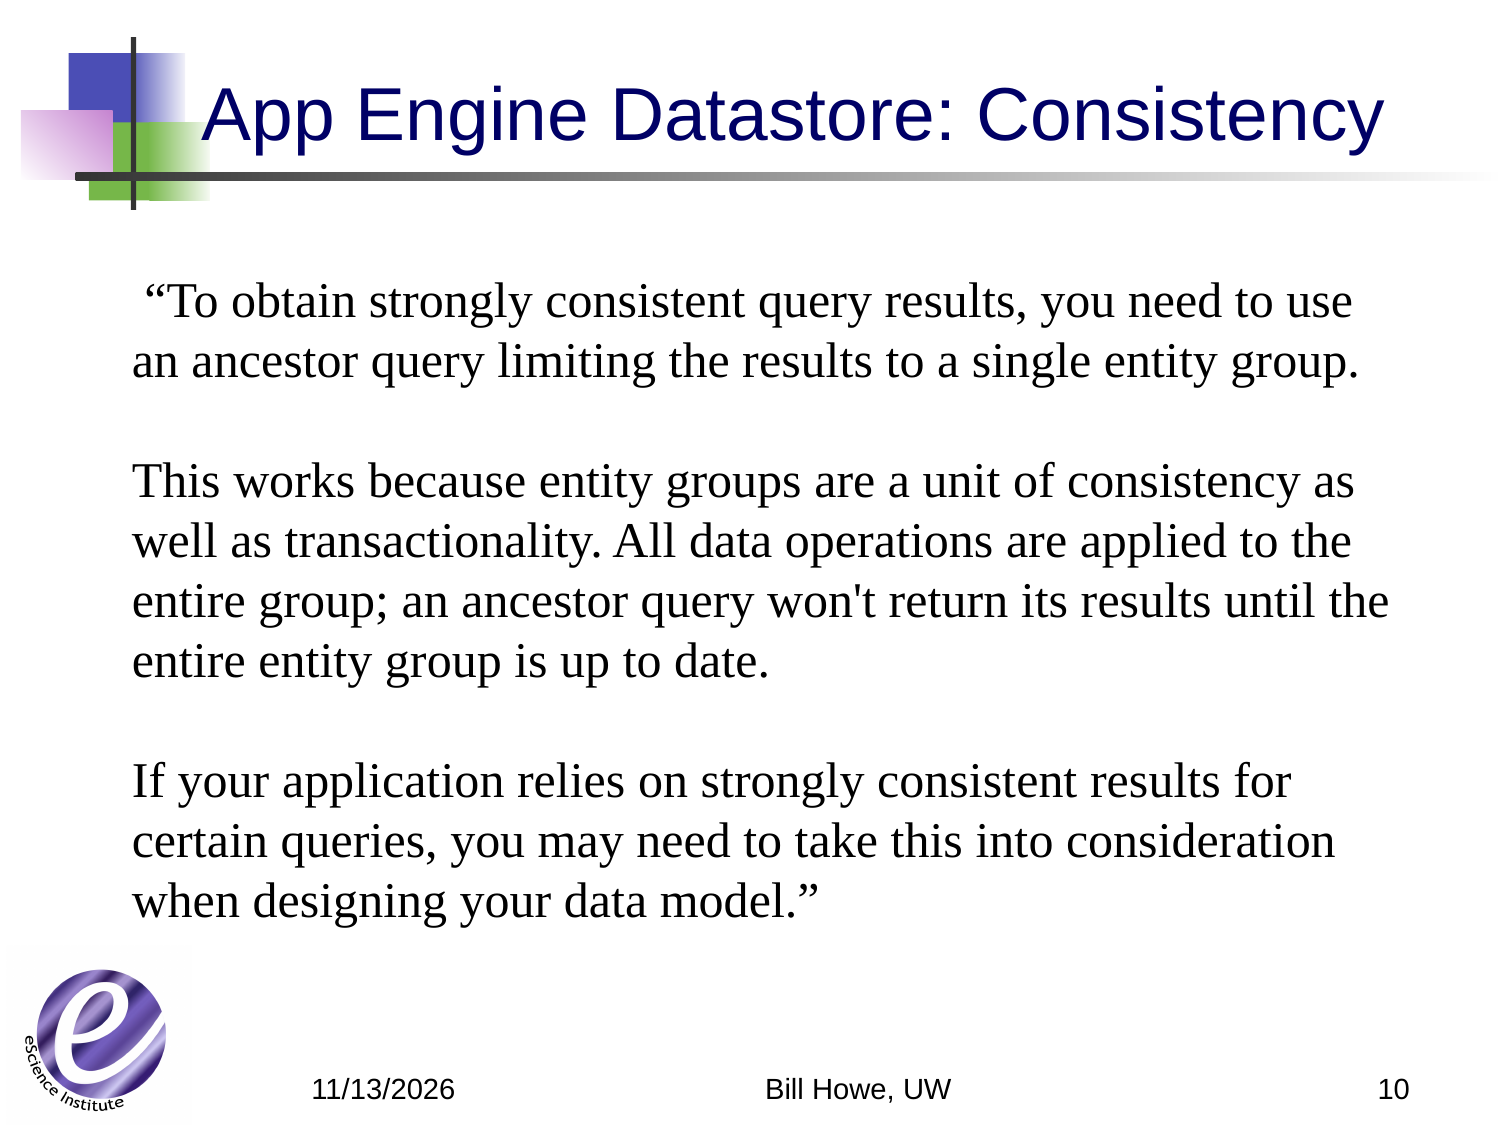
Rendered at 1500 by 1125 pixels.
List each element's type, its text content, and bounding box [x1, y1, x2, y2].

footer Bill Howe, UW [620, 1037, 1096, 1113]
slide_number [296, 1038, 609, 1113]
slide_number 10 [1112, 1037, 1425, 1113]
picture [6, 945, 192, 1125]
text_box “To obtain strongly consistent query results, you need to use an ancestor query limiting the results to a single entity group. This works because entity groups are a unit of consistency as well as transactionality. All data operations are applied to the entire group; an ancestor query won't return its results until the entire entity group is up to date. If your application relies on strongly consistent results for certain queries, you may need to take this into consideration when designing your data model.” [117, 259, 1417, 935]
title App Engine Datastore: Consistency [186, 52, 1466, 163]
